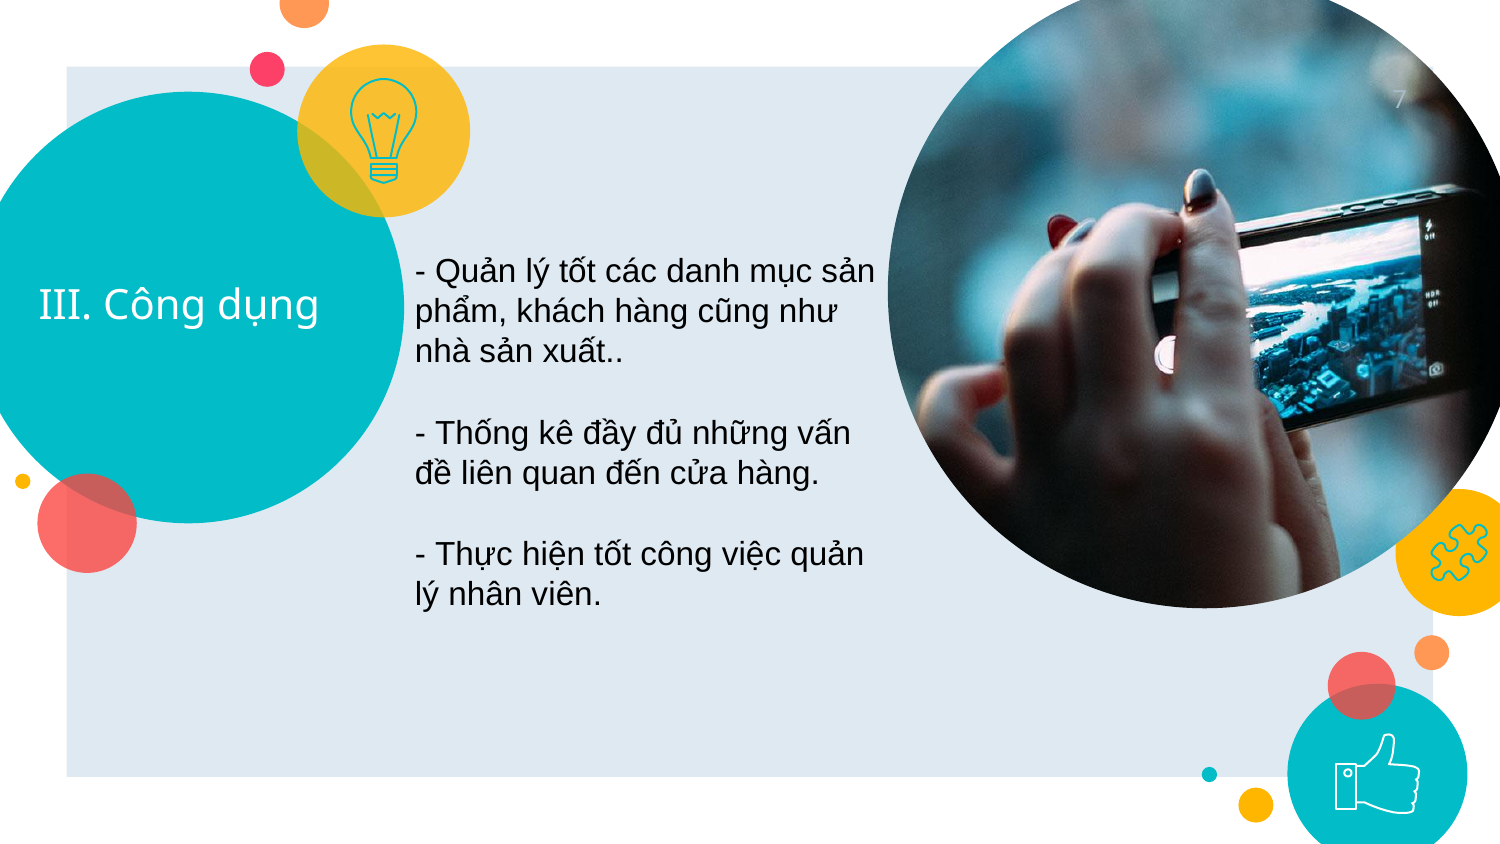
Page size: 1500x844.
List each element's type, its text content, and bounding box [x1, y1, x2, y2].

picture [887, 0, 1500, 609]
title III. Công dụng [23, 134, 375, 472]
text_box - Quản lý tốt các danh mục sản phẩm, khách hàng cũng như nhà sản xuất.. - Thống kê đầy đủ những vấn đề liên quan đến cửa hàng. - Thực hiện tốt công việc quản lý nhân viên. [399, 234, 900, 722]
